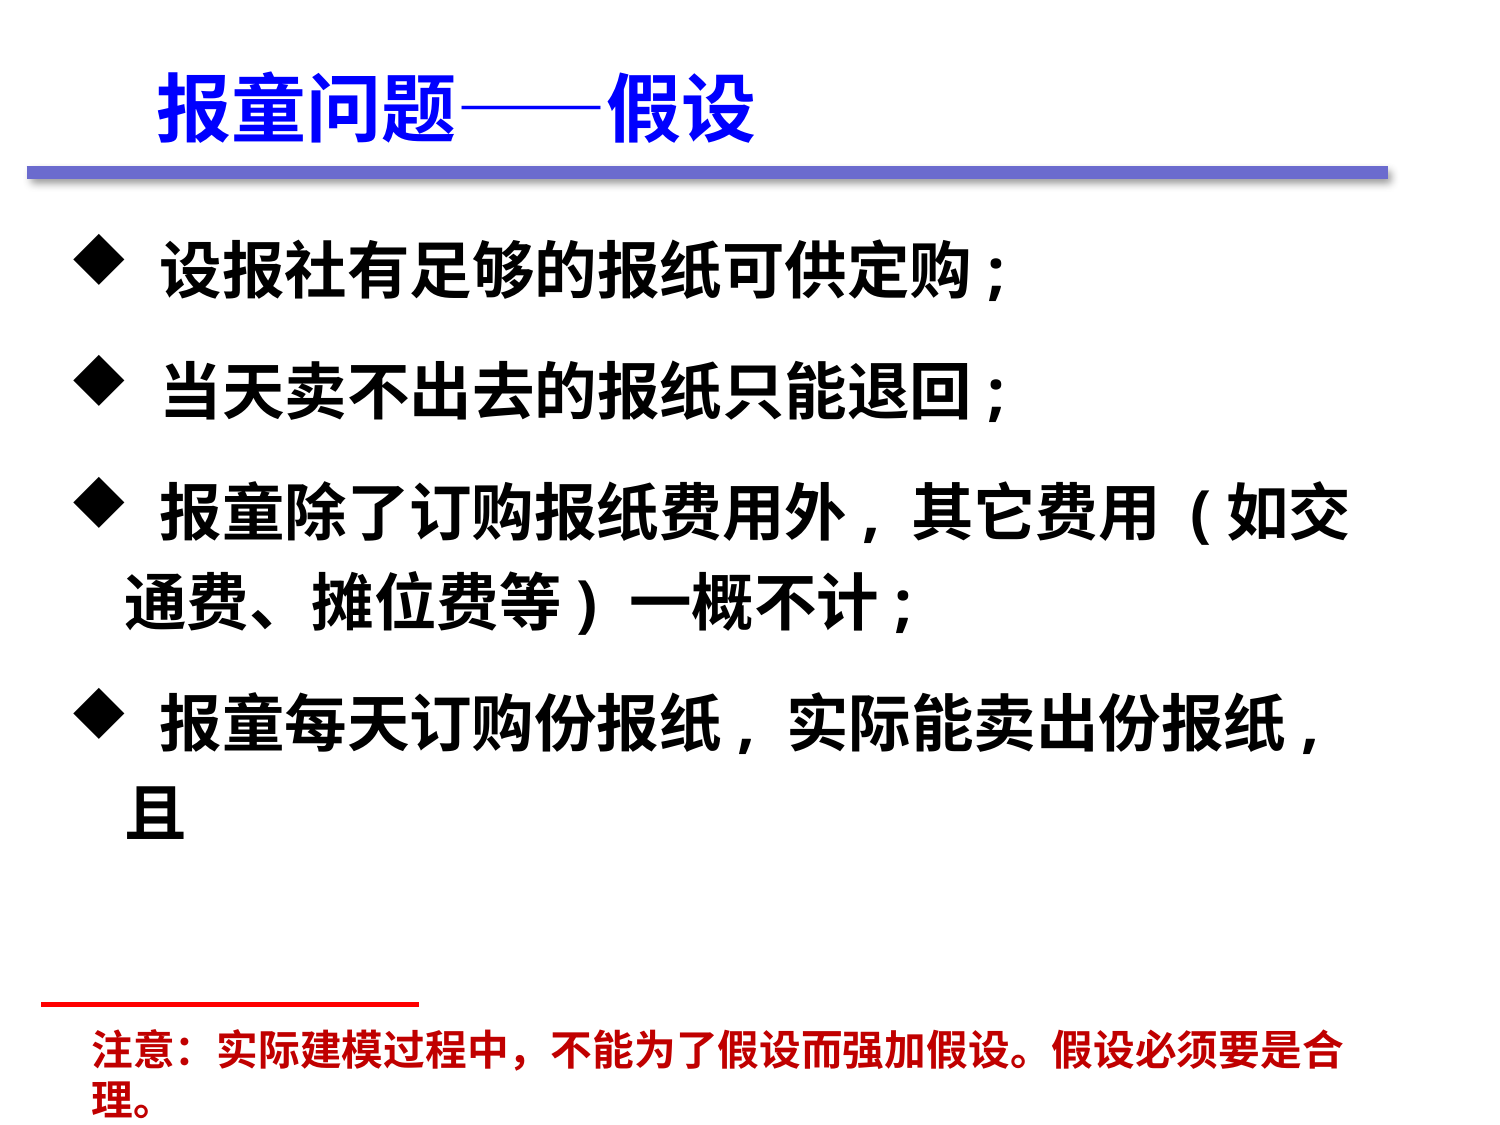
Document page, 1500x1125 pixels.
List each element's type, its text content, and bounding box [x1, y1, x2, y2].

text_box 注意：实际建模过程中，不能为了假设而强加假设。假设必须要是合理。 [76, 1016, 1436, 1125]
text_box 报童问题——假设 [141, 54, 772, 160]
